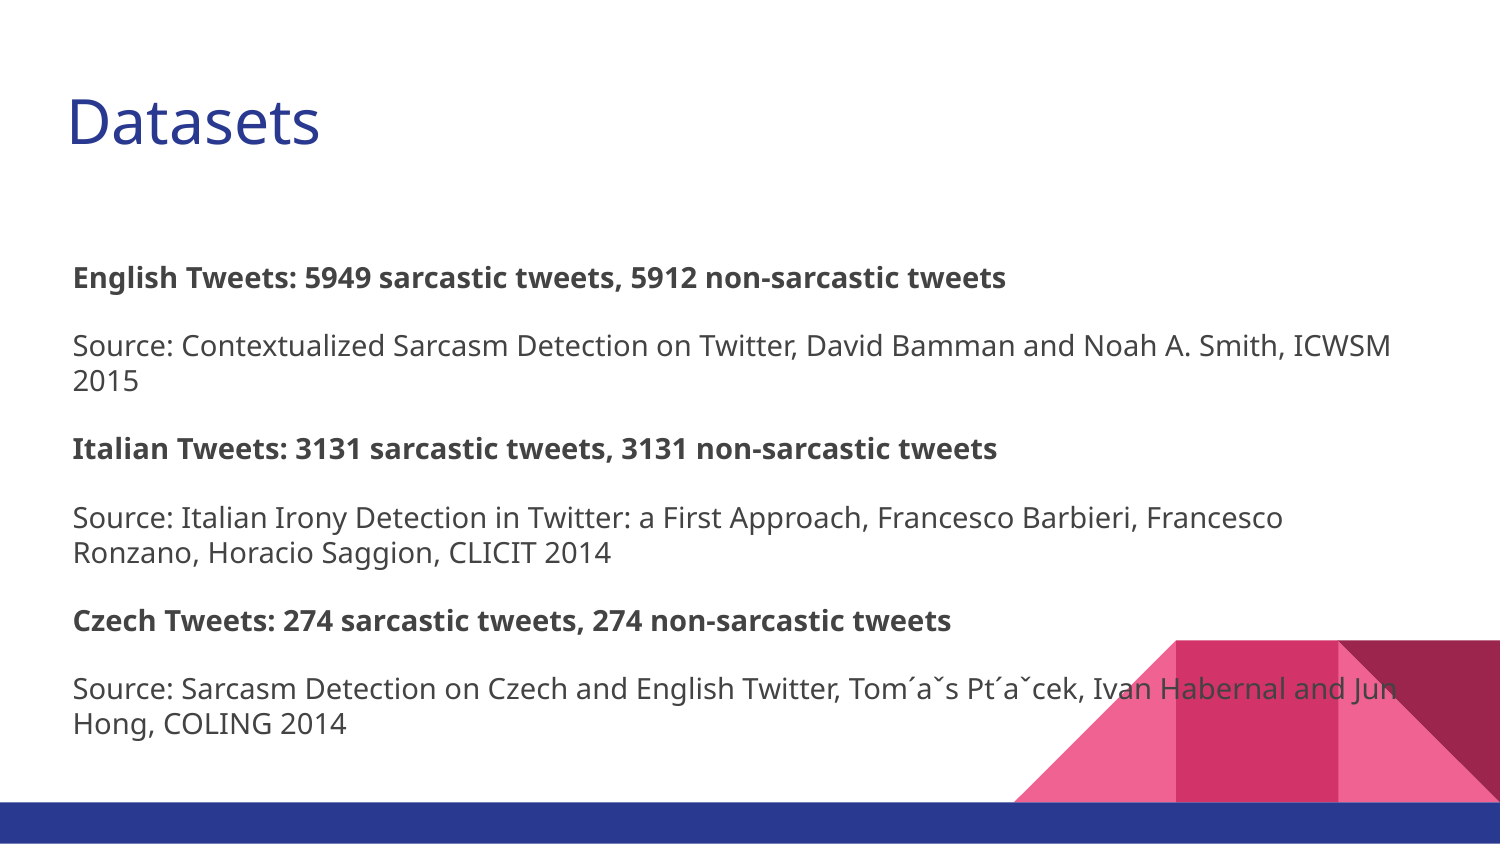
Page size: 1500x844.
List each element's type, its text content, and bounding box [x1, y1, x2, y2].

list English Tweets: 5949 sarcastic tweets, 5912 non-sarcastic tweets Source: Contextualized Sarcasm Detection on Twitter, David Bamman and Noah A. Smith, ICWSM 2015 Italian Tweets: 3131 sarcastic tweets, 3131 non-sarcastic tweets Source: Italian Irony Detection in Twitter: a First Approach, Francesco Barbieri, Francesco Ronzano, Horacio Saggion, CLICIT 2014 Czech Tweets: 274 sarcastic tweets, 274 non-sarcastic tweets Source: Sarcasm Detection on Czech and English Twitter, Tom´aˇs Pt´aˇcek, Ivan Habernal and Jun Hong, COLING 2014 [57, 244, 1431, 750]
title Datasets [51, 67, 1449, 167]
